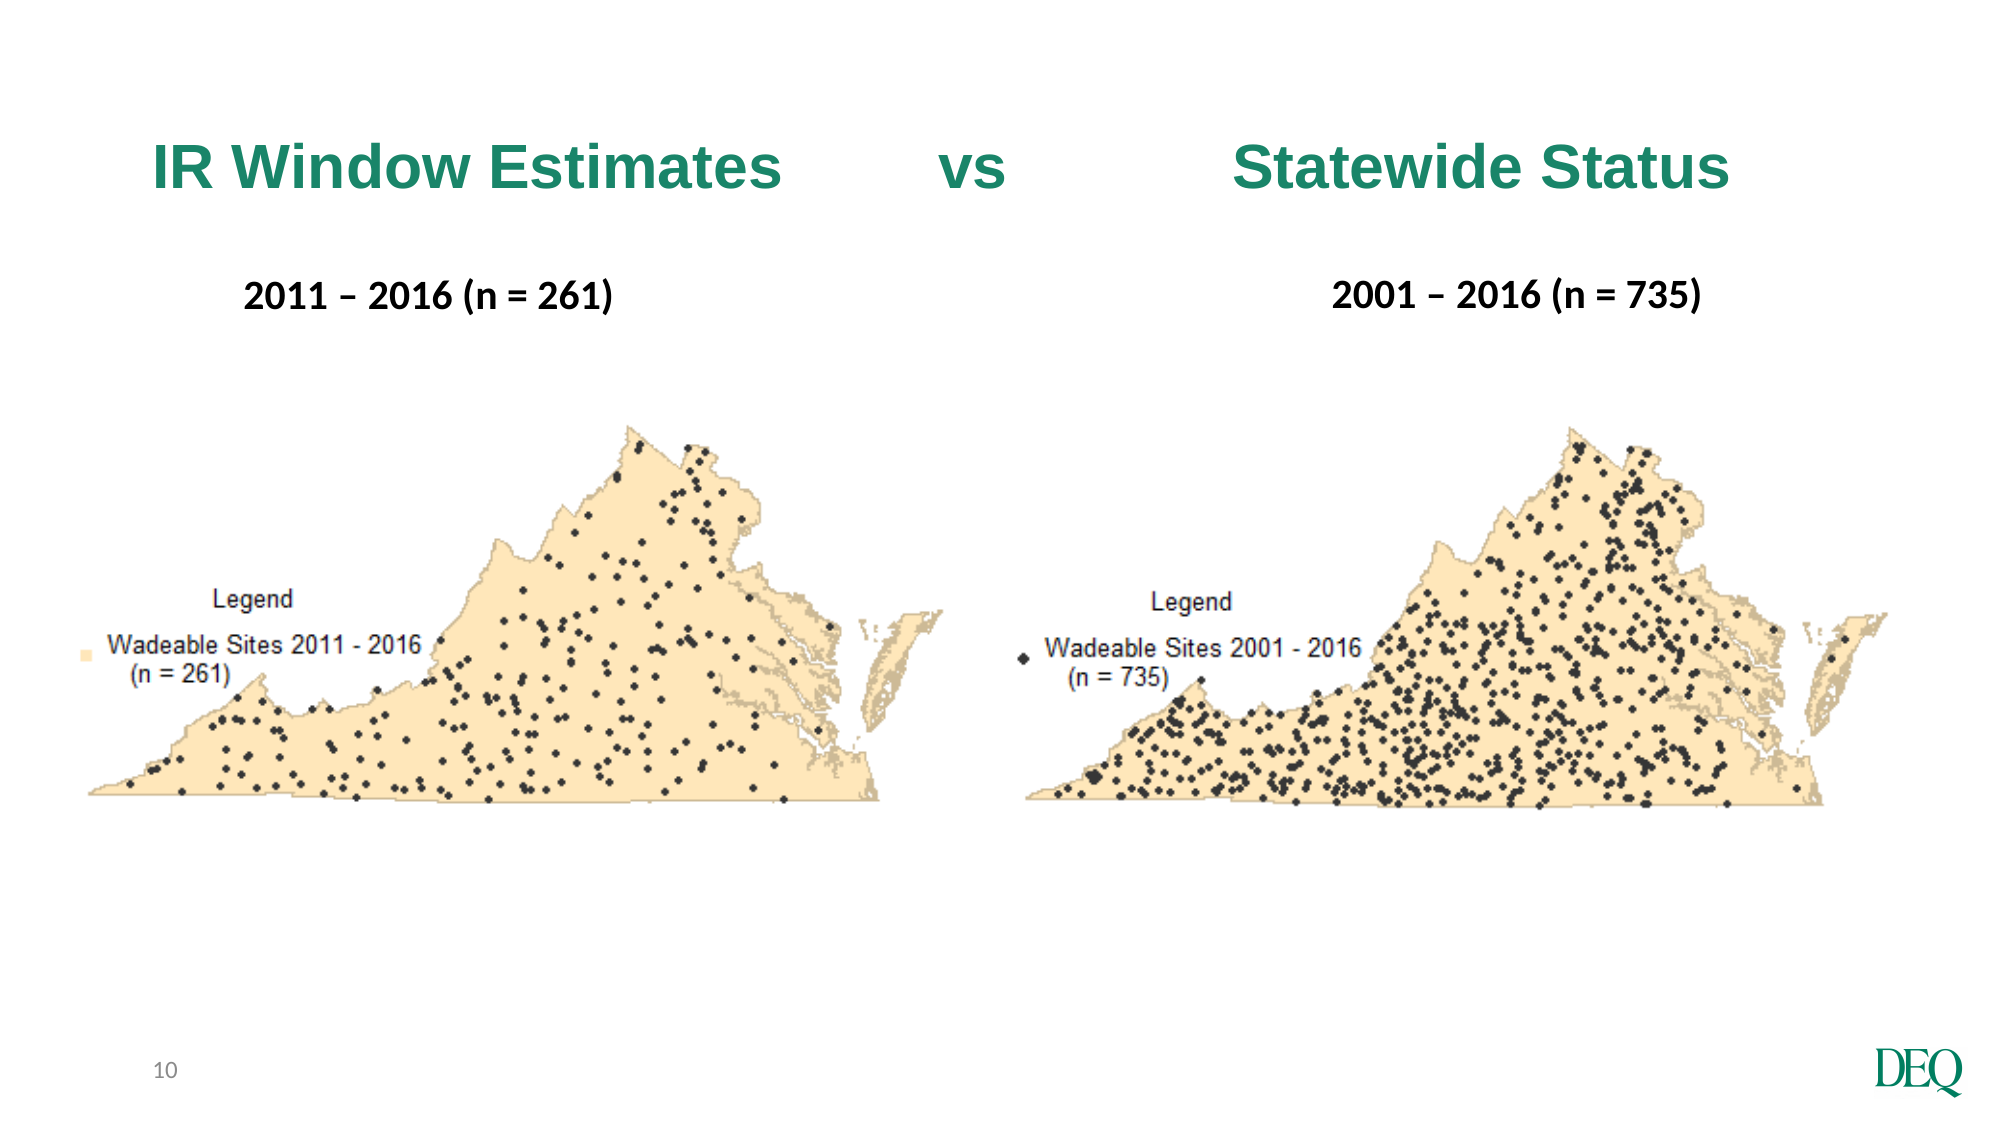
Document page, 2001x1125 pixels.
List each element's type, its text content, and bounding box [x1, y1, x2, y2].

picture [993, 253, 1921, 996]
footer 10 [137, 1035, 1863, 1103]
picture [56, 253, 976, 990]
picture [1874, 1047, 1968, 1099]
title IR Window Estimates vs Statewide Status [137, 59, 1863, 278]
